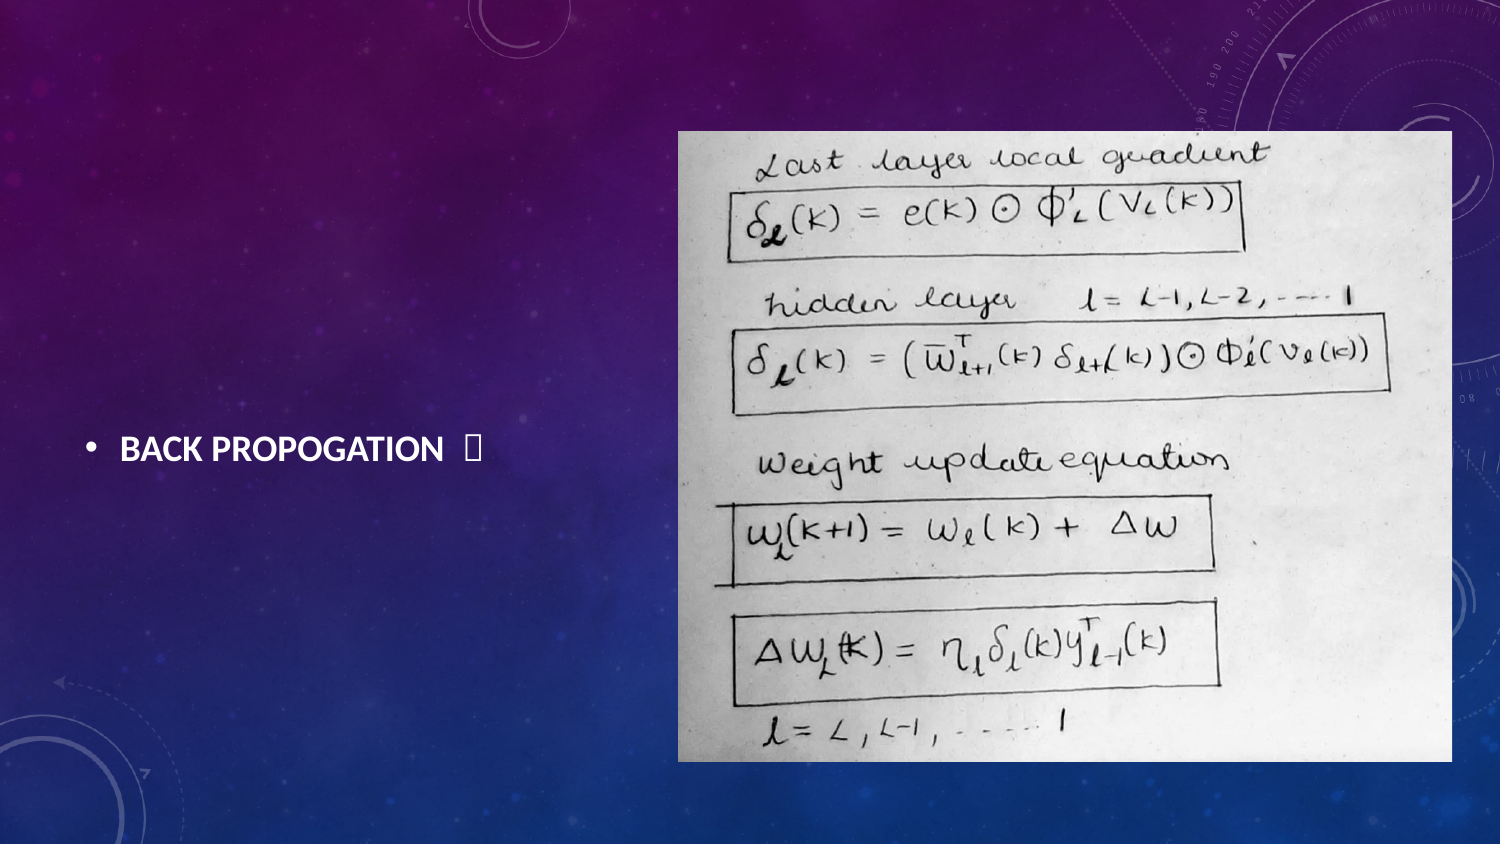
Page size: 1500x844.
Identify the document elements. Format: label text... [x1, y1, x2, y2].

picture [0, 0, 1500, 844]
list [677, 130, 1453, 762]
list BACK PROPOGATION  [69, 131, 677, 762]
